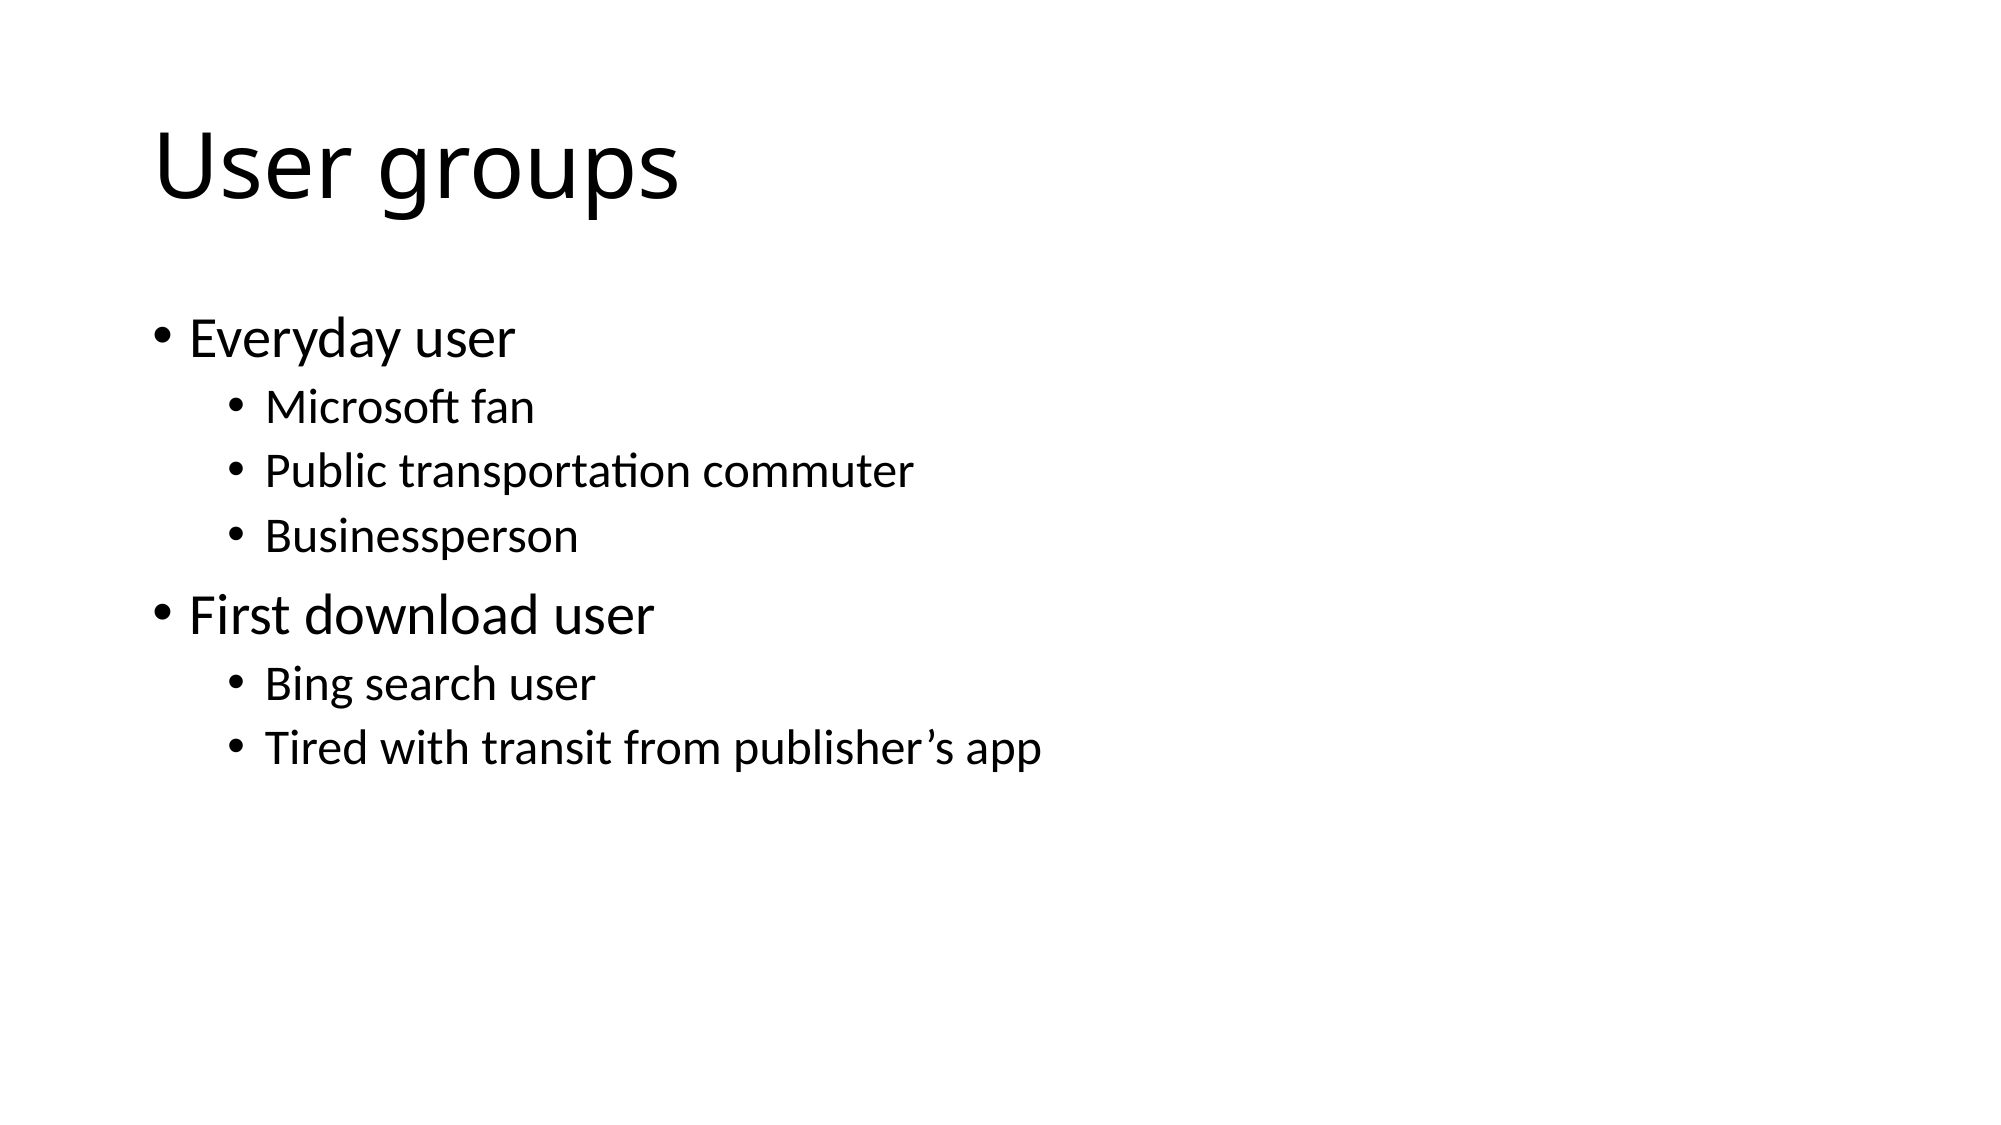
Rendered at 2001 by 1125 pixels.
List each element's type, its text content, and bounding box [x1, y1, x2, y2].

list Everyday user Microsoft fan Public transportation commuter Businessperson First download user Bing search user Tired with transit from publisher’s app [137, 299, 1863, 1014]
title User groups [137, 59, 1863, 278]
